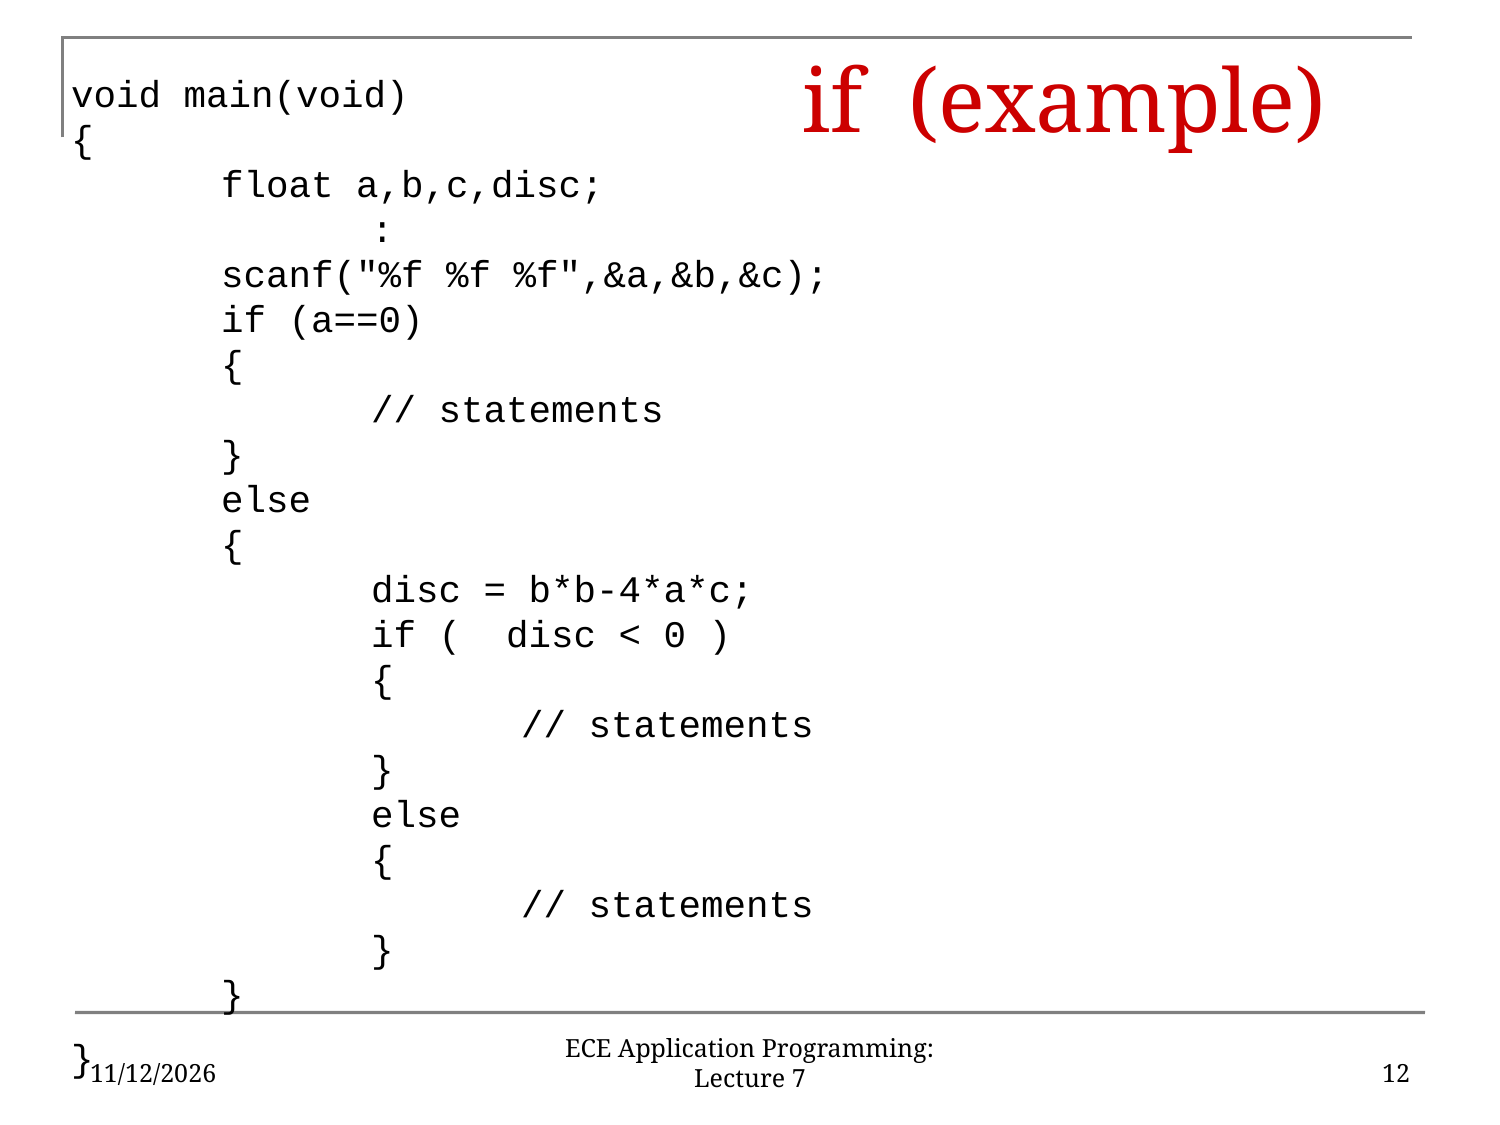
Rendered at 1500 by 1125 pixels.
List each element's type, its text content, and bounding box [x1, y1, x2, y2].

footer ECE Application Programming: Lecture 7 [512, 1024, 988, 1101]
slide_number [74, 1023, 426, 1100]
title if (example) [787, 37, 1450, 150]
slide_number 12 [1074, 1023, 1426, 1100]
text_box void main(void) { float a,b,c,disc; : scanf("%f %f %f",&a,&b,&c); if (a==0) { // statements } else { disc = b*b-4*a*c; if ( disc < 0 ) { // statements } else { // statements } } } [56, 62, 1444, 1086]
